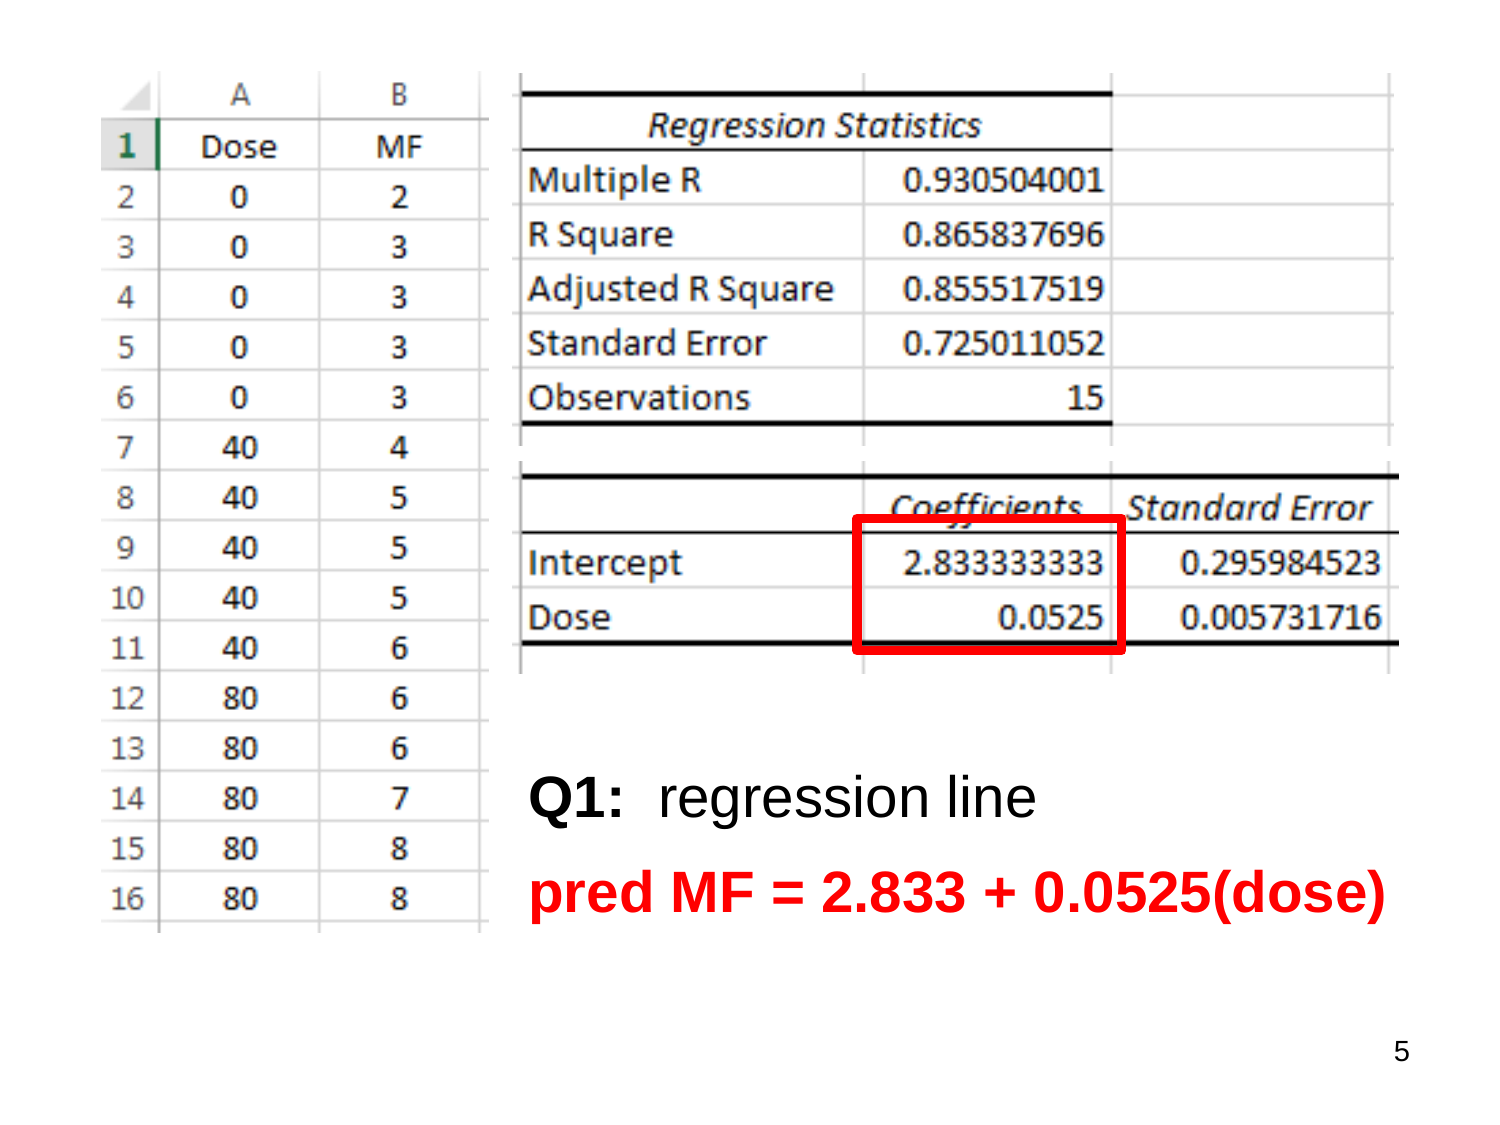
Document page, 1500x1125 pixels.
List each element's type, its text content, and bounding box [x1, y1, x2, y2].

picture [512, 73, 1395, 447]
text_box Q1: regression line pred MF = 2.833 + 0.0525(dose) [513, 751, 1408, 932]
picture [511, 461, 1400, 674]
picture [100, 71, 489, 933]
slide_number 5 [1074, 1024, 1426, 1103]
